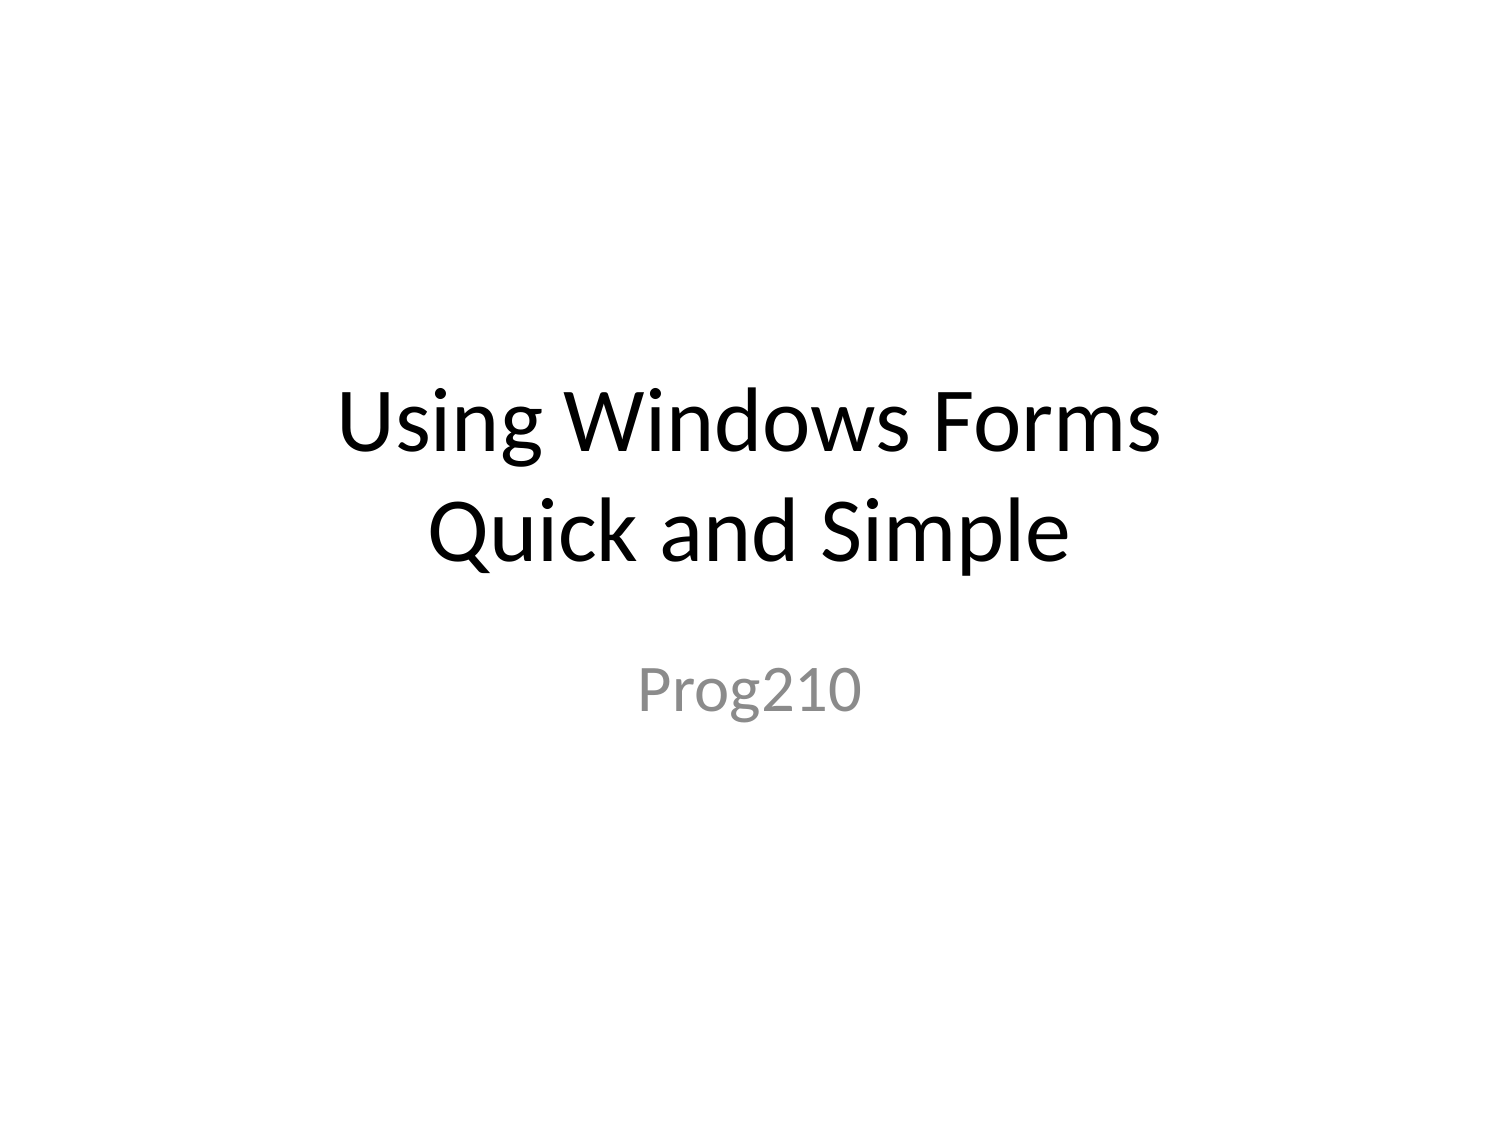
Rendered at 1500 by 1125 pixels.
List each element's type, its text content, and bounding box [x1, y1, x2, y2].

title Using Windows Forms Quick and Simple [112, 349, 1388, 591]
subtitle Prog210 [225, 637, 1275, 925]
